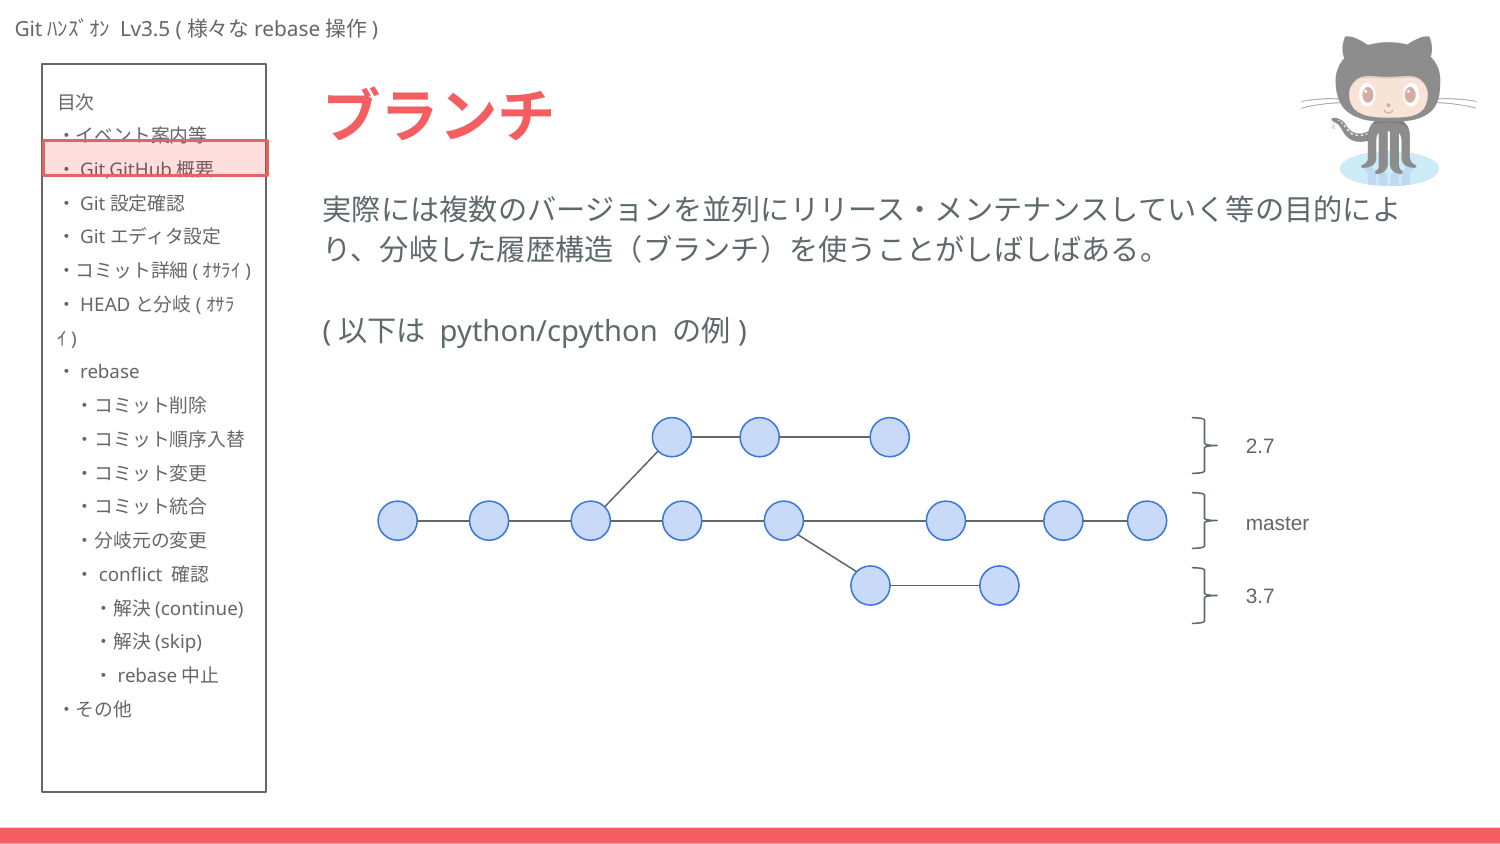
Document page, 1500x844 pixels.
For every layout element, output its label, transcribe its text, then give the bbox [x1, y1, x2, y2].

text_box [662, 501, 702, 541]
title ブランチ [307, 64, 1449, 161]
text_box [469, 501, 509, 541]
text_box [797, 534, 857, 572]
text_box [926, 501, 966, 541]
text_box [850, 565, 891, 606]
text_box [1191, 417, 1218, 474]
text_box [1191, 567, 1218, 624]
text_box [740, 417, 780, 457]
text_box 3.7 [1230, 575, 1402, 615]
text_box [43, 140, 268, 176]
text_box [870, 417, 910, 457]
text_box [1127, 501, 1167, 541]
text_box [604, 450, 659, 508]
text_box [378, 501, 418, 541]
text_box master [1230, 502, 1402, 542]
text_box [764, 501, 804, 541]
text_box [652, 417, 692, 457]
text_box [1043, 501, 1083, 541]
text_box [1191, 492, 1218, 549]
text_box [979, 565, 1020, 606]
text_box [571, 501, 611, 541]
text_box 2.7 [1230, 425, 1402, 465]
list 実際には複数のバージョンを並列にリリース・メンテナンスしていく等の目的により、分岐した履歴構造（ブランチ）を使うことがしばしばある。 (以下は python/cpython の例) [307, 171, 1449, 379]
